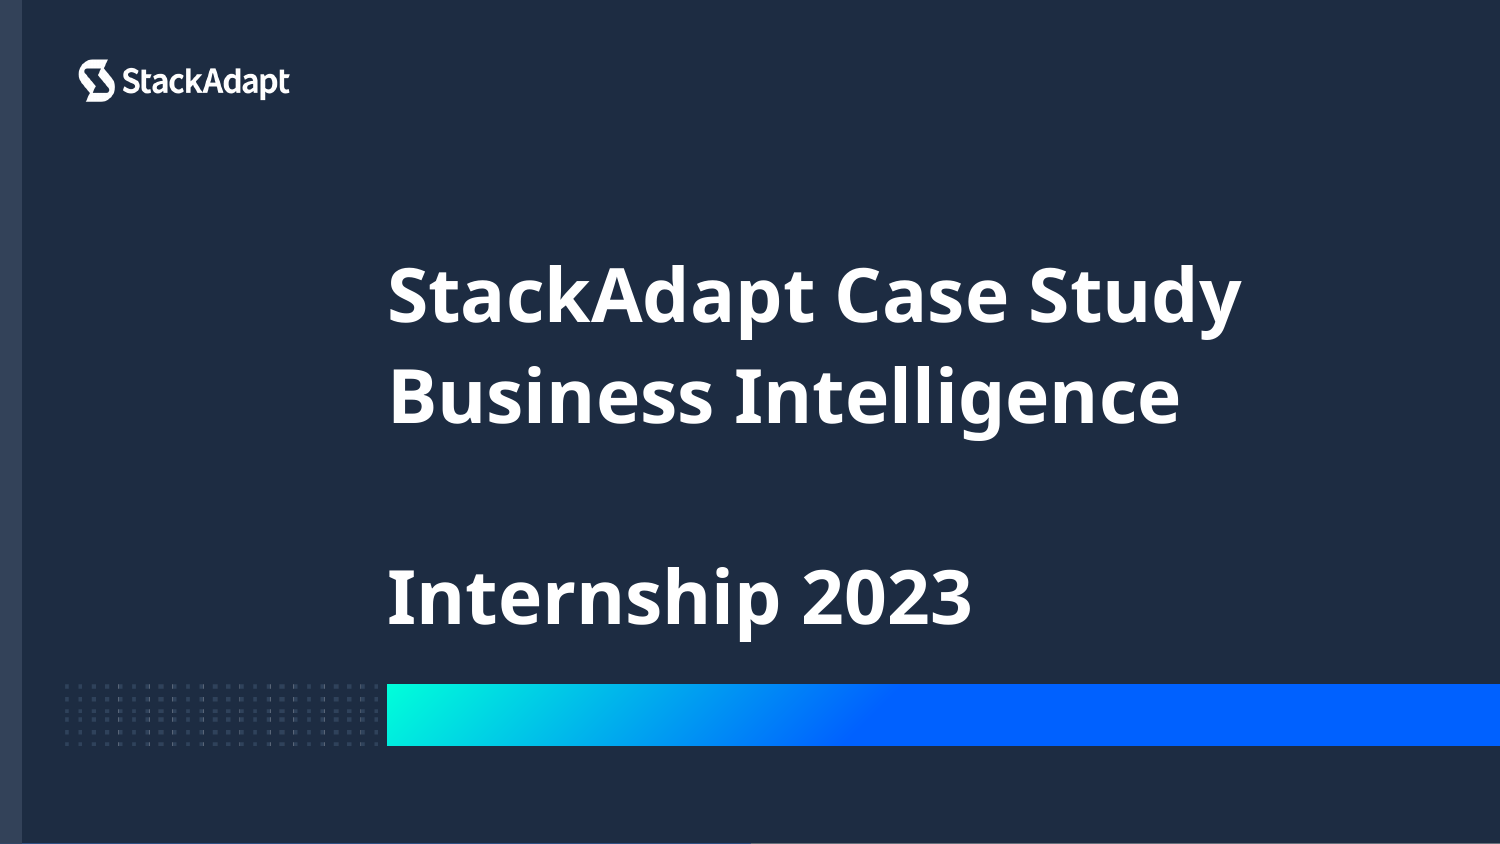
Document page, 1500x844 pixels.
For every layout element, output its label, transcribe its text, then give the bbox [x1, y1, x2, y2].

text_box [0, 0, 22, 844]
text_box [58, 684, 386, 746]
picture [72, 53, 296, 108]
text_box [22, 0, 1500, 844]
text_box [388, 684, 1500, 746]
text_box StackAdapt Case Study Business Intelligence Internship 2023 [387, 247, 1346, 548]
